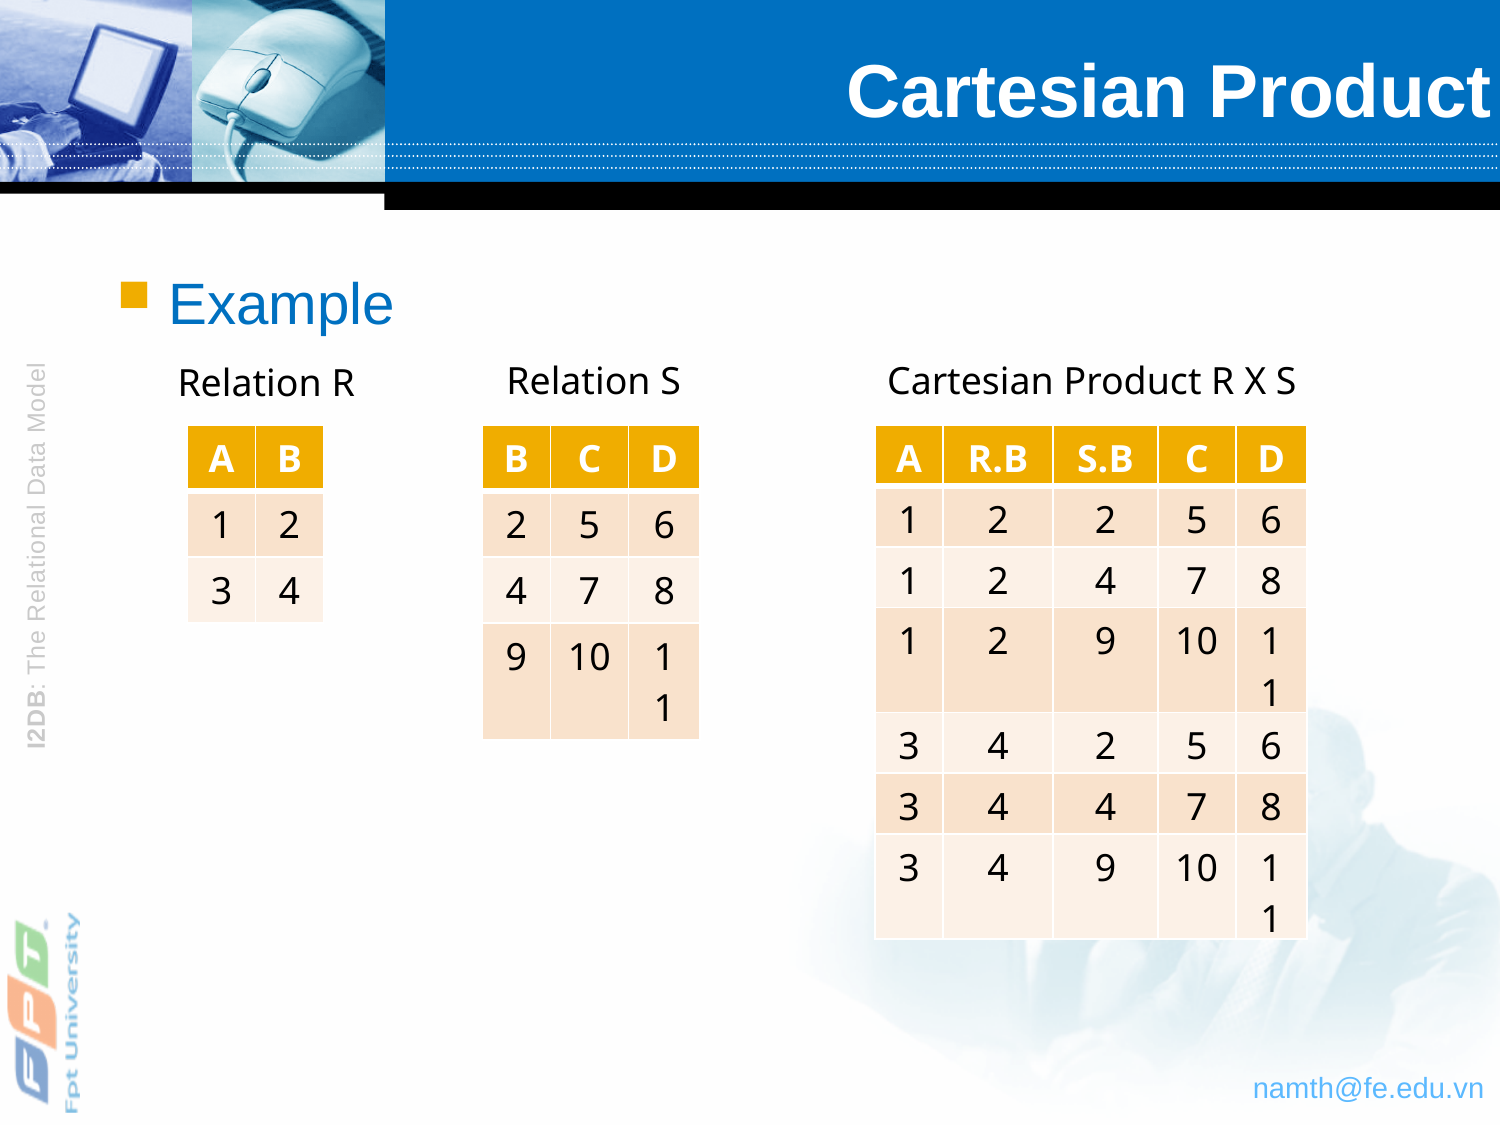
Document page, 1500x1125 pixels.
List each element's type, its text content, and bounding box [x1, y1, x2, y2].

table_cell 10 [1159, 608, 1235, 712]
table_cell 3 [876, 774, 942, 833]
table_header B [256, 426, 323, 488]
table_cell 5 [551, 494, 628, 556]
table_cell 1 [876, 608, 942, 712]
list Example [87, 216, 1475, 1050]
table_header R.B [944, 426, 1052, 483]
table_cell 1 [188, 494, 255, 556]
table_cell 8 [1237, 548, 1306, 607]
table_header D [629, 426, 699, 488]
table_cell 5 [8, 913, 80, 1112]
table_cell 7 [551, 558, 628, 622]
table_header C [1159, 426, 1235, 483]
table_cell 11 [629, 624, 699, 739]
table_cell 5 [1159, 489, 1235, 546]
table_cell 6 [1237, 713, 1306, 772]
table_cell 2 [1054, 489, 1157, 546]
table_cell 3 [876, 835, 942, 938]
text_box Relation S [491, 349, 696, 410]
table_cell 2 [944, 489, 1052, 546]
table_cell 1 [876, 548, 942, 607]
table_cell 4 [1054, 774, 1157, 833]
table_header B [483, 426, 550, 488]
table_cell 4 [944, 835, 1052, 938]
table_cell 4 [256, 558, 323, 622]
table_cell 7 [1159, 774, 1235, 833]
table_cell 3 [876, 713, 942, 772]
table_cell 9 [483, 624, 550, 739]
picture [0, 0, 385, 181]
table_cell 2 [1054, 713, 1157, 772]
table_cell 3 [188, 558, 255, 622]
table_cell 4 [1054, 548, 1157, 607]
table_header A [188, 426, 255, 488]
text_box Cartesian Product R X S [872, 349, 1312, 410]
table_header S.B [1054, 426, 1157, 483]
table_cell 2 [256, 494, 323, 556]
table_cell 8 [1237, 774, 1306, 833]
table_cell 10 [551, 624, 628, 739]
table_cell 5 [1159, 713, 1235, 772]
table_cell 10 [1159, 835, 1235, 938]
table_cell 11 [1237, 608, 1306, 712]
table_cell 4 [944, 713, 1052, 772]
table_header A [876, 426, 942, 483]
table_cell 6 [629, 494, 699, 556]
table_cell 1 [876, 489, 942, 546]
table_cell 2 [944, 548, 1052, 607]
text_box Relation R [162, 351, 371, 412]
table_cell 9 [1054, 608, 1157, 712]
table_header D [1237, 426, 1306, 483]
table_cell 7 [1159, 548, 1235, 607]
table_cell 2 [944, 608, 1052, 712]
picture [0, 194, 1500, 1125]
table_cell 11 [1237, 835, 1306, 938]
table_header C [551, 426, 628, 488]
table_cell 4 [483, 558, 550, 622]
table_cell 9 [1054, 835, 1157, 938]
table_cell 8 [629, 558, 699, 622]
table_cell 4 [944, 774, 1052, 833]
table_cell 6 [1237, 489, 1306, 546]
title Cartesian Product [387, 0, 1500, 175]
table_cell 2 [483, 494, 550, 556]
